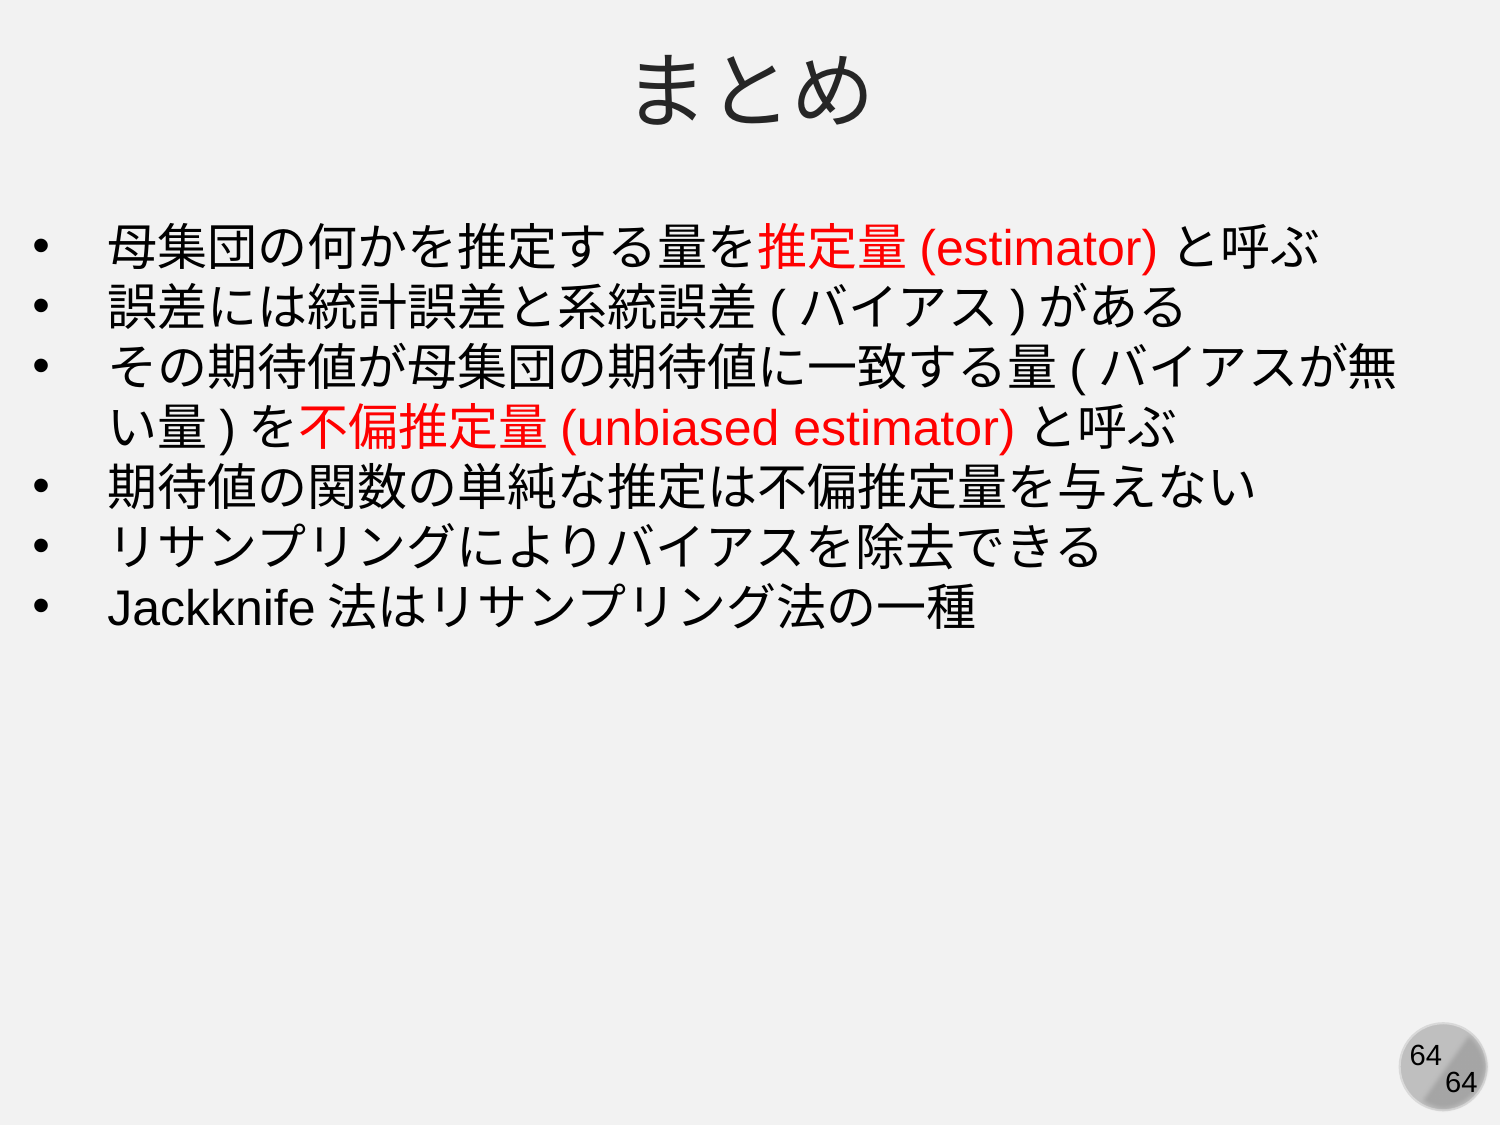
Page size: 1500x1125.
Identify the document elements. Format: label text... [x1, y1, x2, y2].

list まとめ [0, 31, 1500, 155]
text_box 母集団の何かを推定する量を推定量(estimator)と呼ぶ 誤差には統計誤差と系統誤差(バイアス)がある その期待値が母集団の期待値に一致する量(バイアスが無い量)を不偏推定量(unbiased estimator)と呼ぶ 期待値の関数の単純な推定は不偏推定量を与えない リサンプリングによりバイアスを除去できる Jackknife法はリサンプリング法の一種 [17, 208, 1447, 643]
